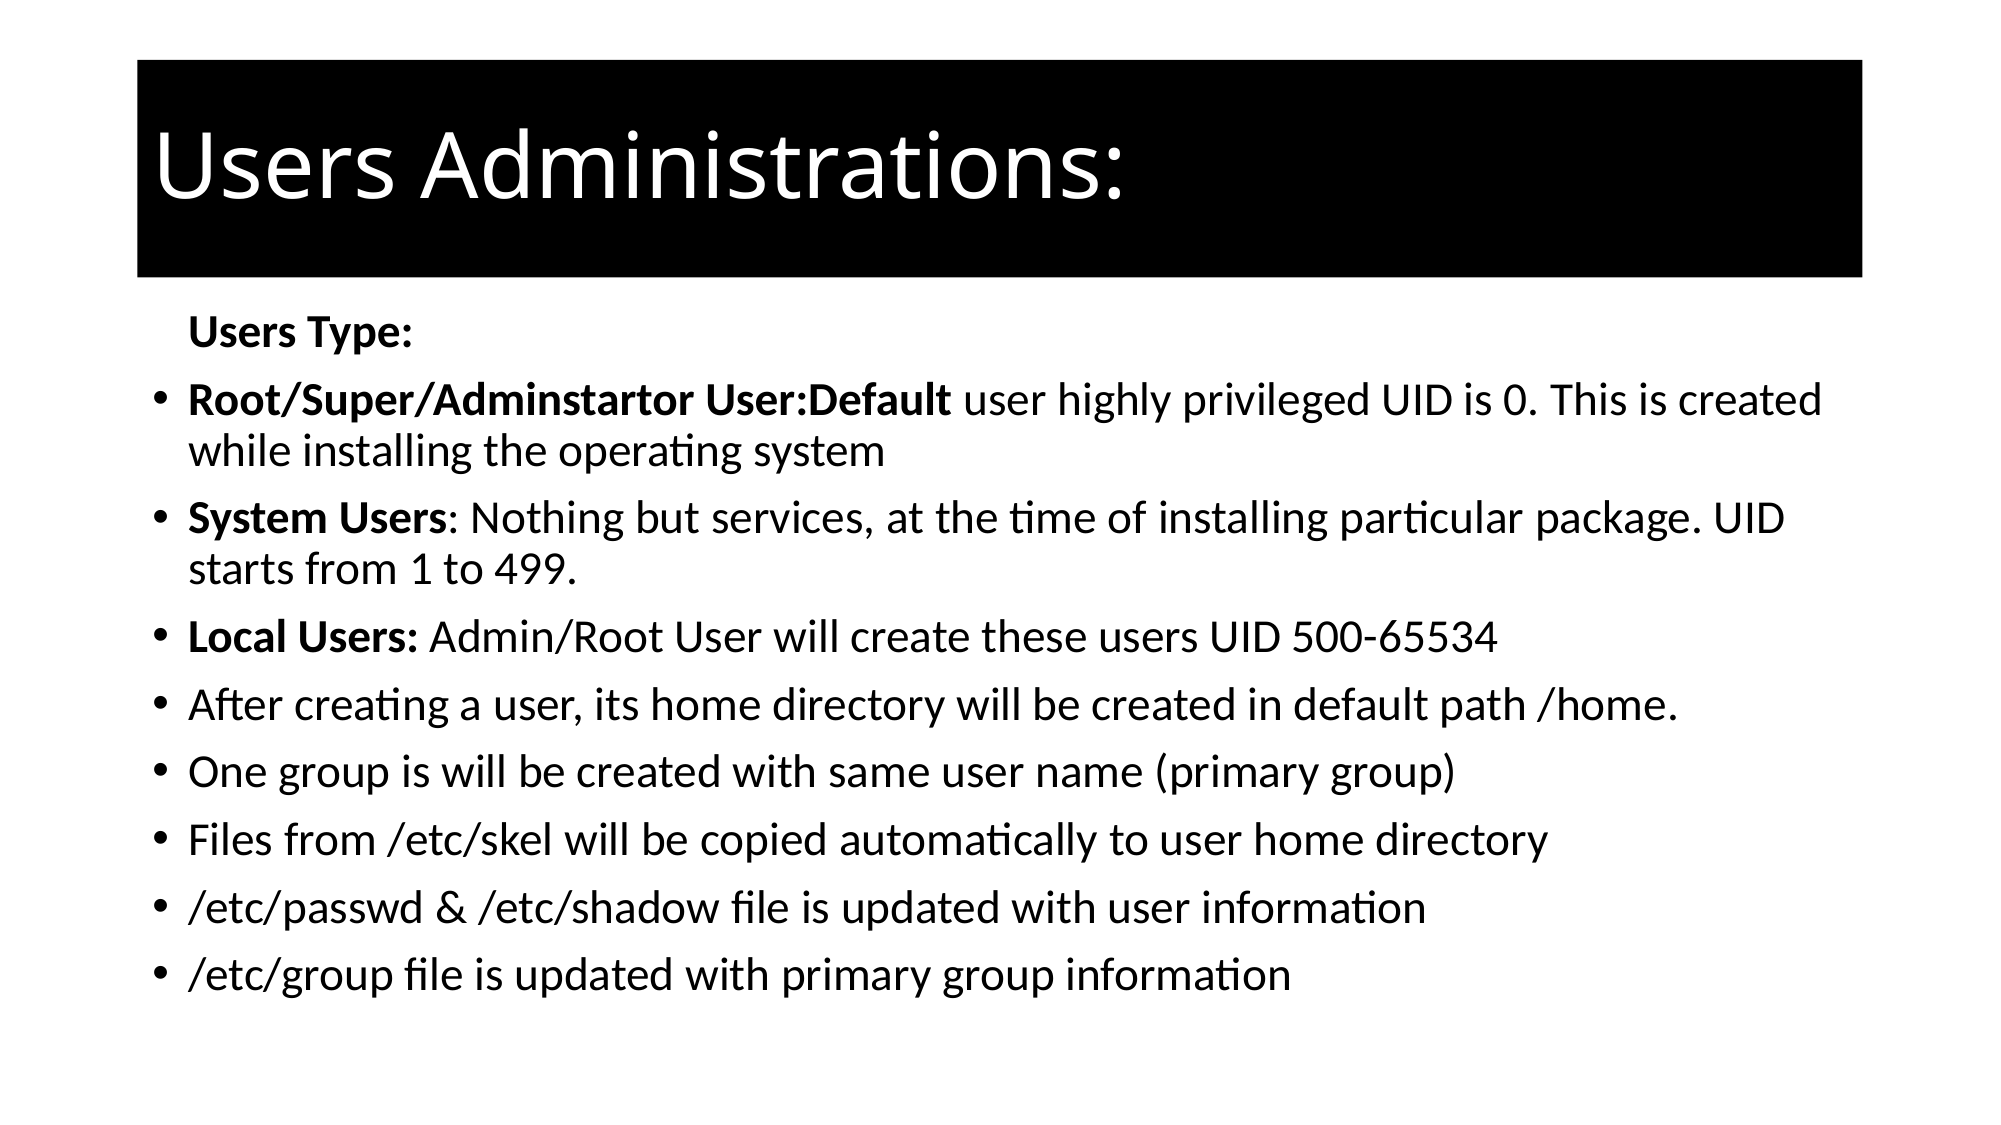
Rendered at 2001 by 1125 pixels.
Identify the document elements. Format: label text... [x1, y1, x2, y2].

title Users Administrations: [137, 59, 1863, 278]
list Users Type: Root/Super/Adminstartor User:Default user highly privileged UID is 0. This is created while installing the operating system System Users: Nothing but services, at the time of installing particular package. UID starts from 1 to 499. Local Users: Admin/Root User will create these users UID 500-65534 After creating a user, its home directory will be created in default path /home. One group is will be created with same user name (primary group) Files from /etc/skel will be copied automatically to user home directory /etc/passwd & /etc/shadow file is updated with user information /etc/group file is updated with primary group information [137, 299, 1863, 1014]
